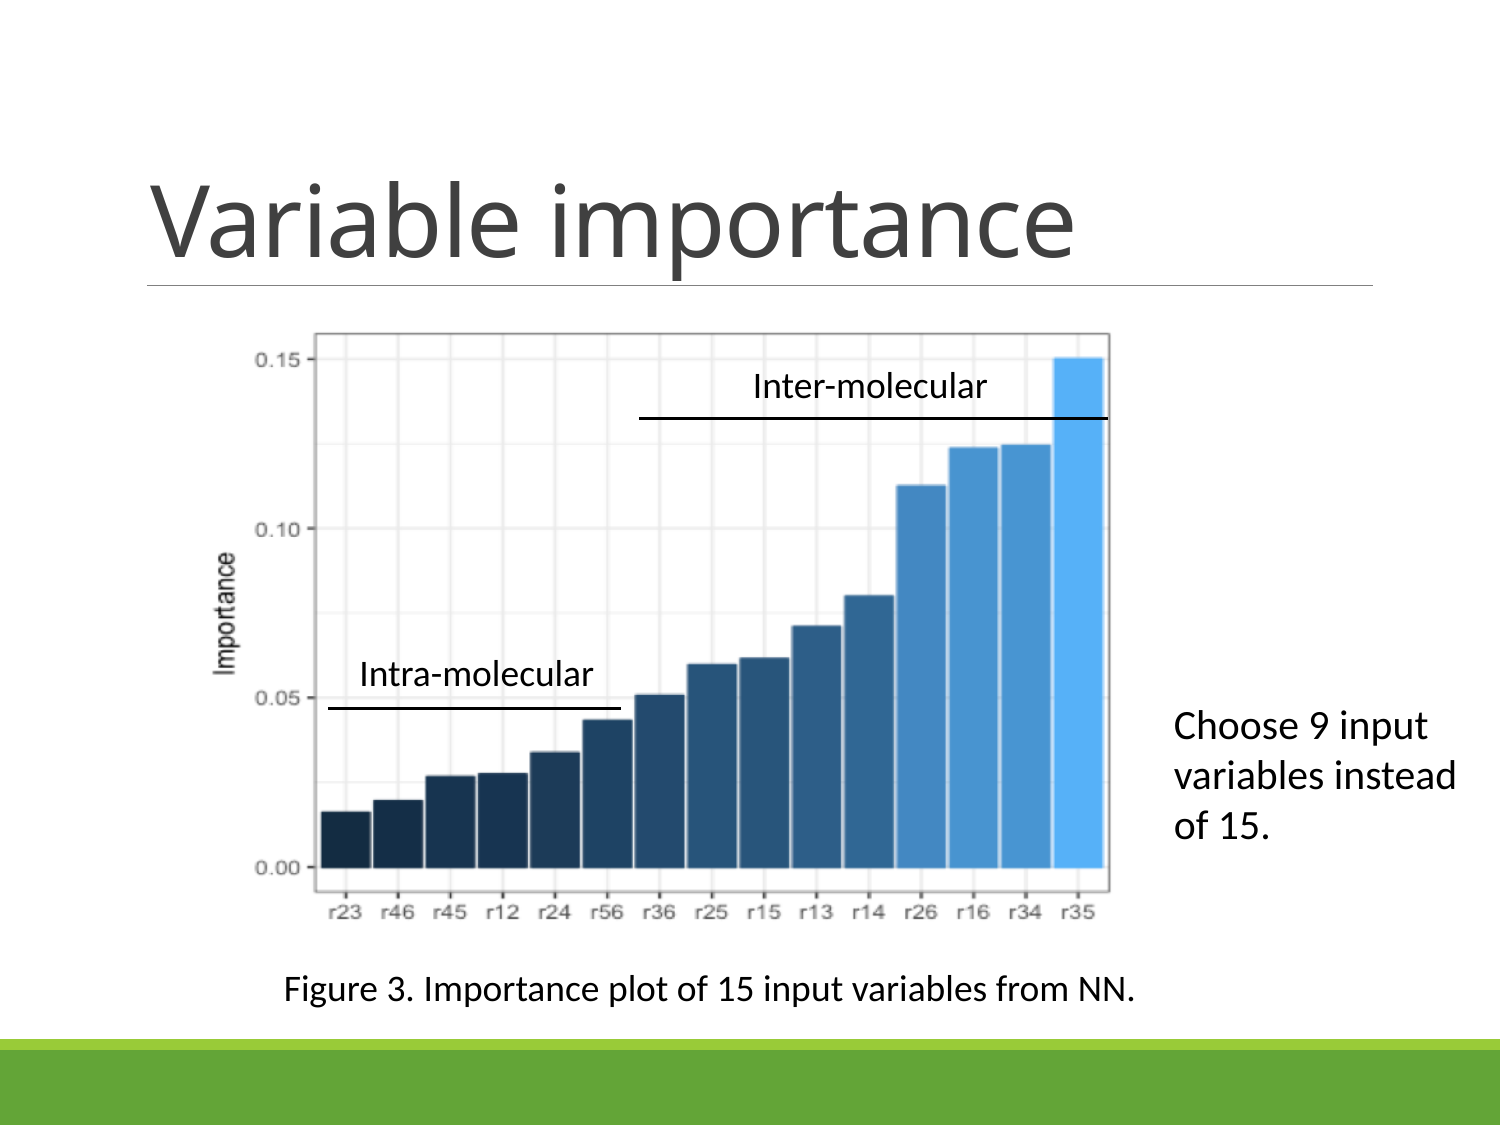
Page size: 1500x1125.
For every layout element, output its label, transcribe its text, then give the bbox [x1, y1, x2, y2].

text_box Figure 3. Importance plot of 15 input variables from NN. [268, 956, 1200, 1017]
title Variable importance [135, 47, 1373, 285]
text_box Choose 9 input variables instead of 15. [1158, 690, 1481, 855]
picture [203, 327, 1119, 931]
